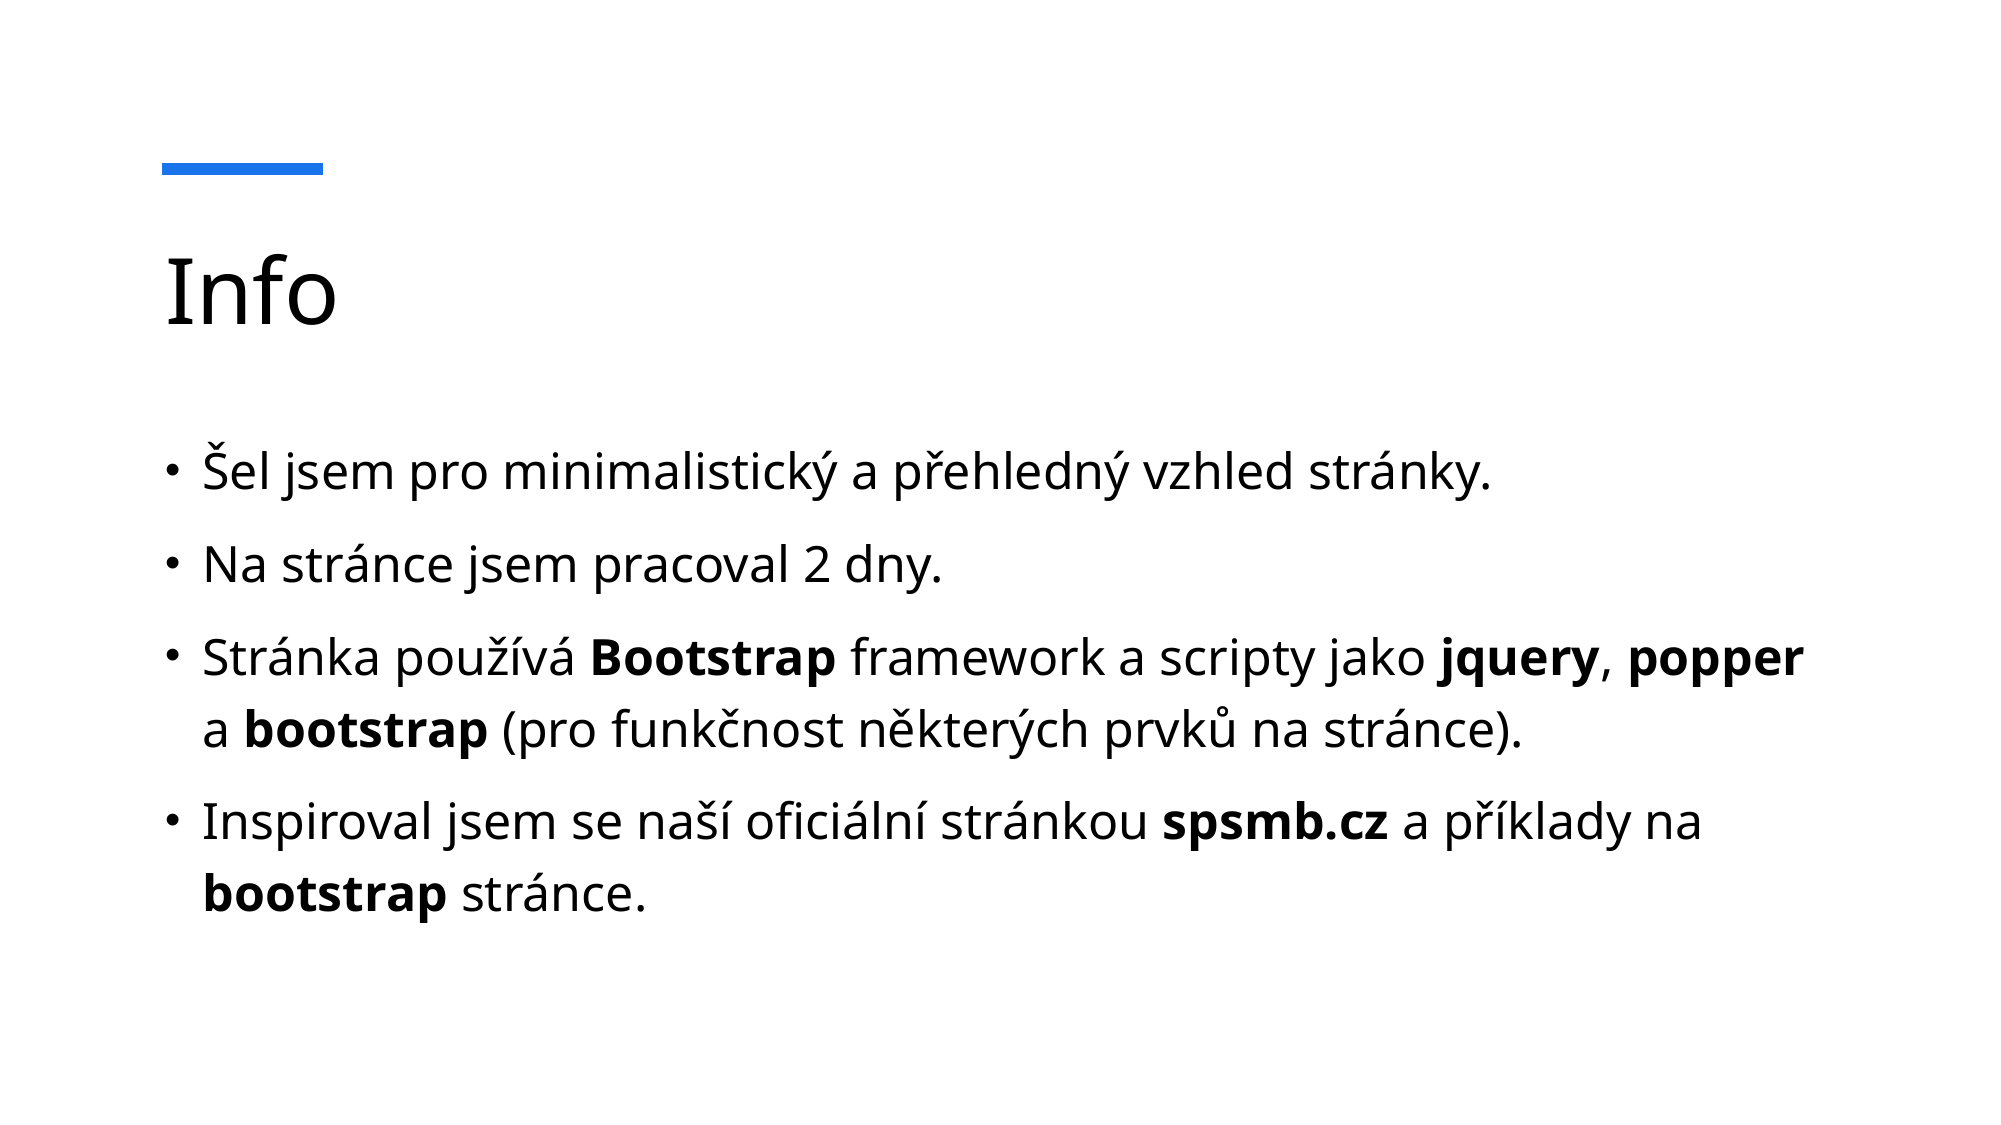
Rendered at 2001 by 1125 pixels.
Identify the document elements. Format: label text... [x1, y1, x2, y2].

title Info [150, 224, 1850, 420]
list Šel jsem pro minimalistický a přehledný vzhled stránky. Na stránce jsem pracoval 2 dny. Stránka používá Bootstrap framework a scripty jako jquery, popper a bootstrap (pro funkčnost některých prvků na stránce). Inspiroval jsem se naší oficiální stránkou spsmb.cz a příklady na bootstrap stránce. [150, 419, 1836, 975]
